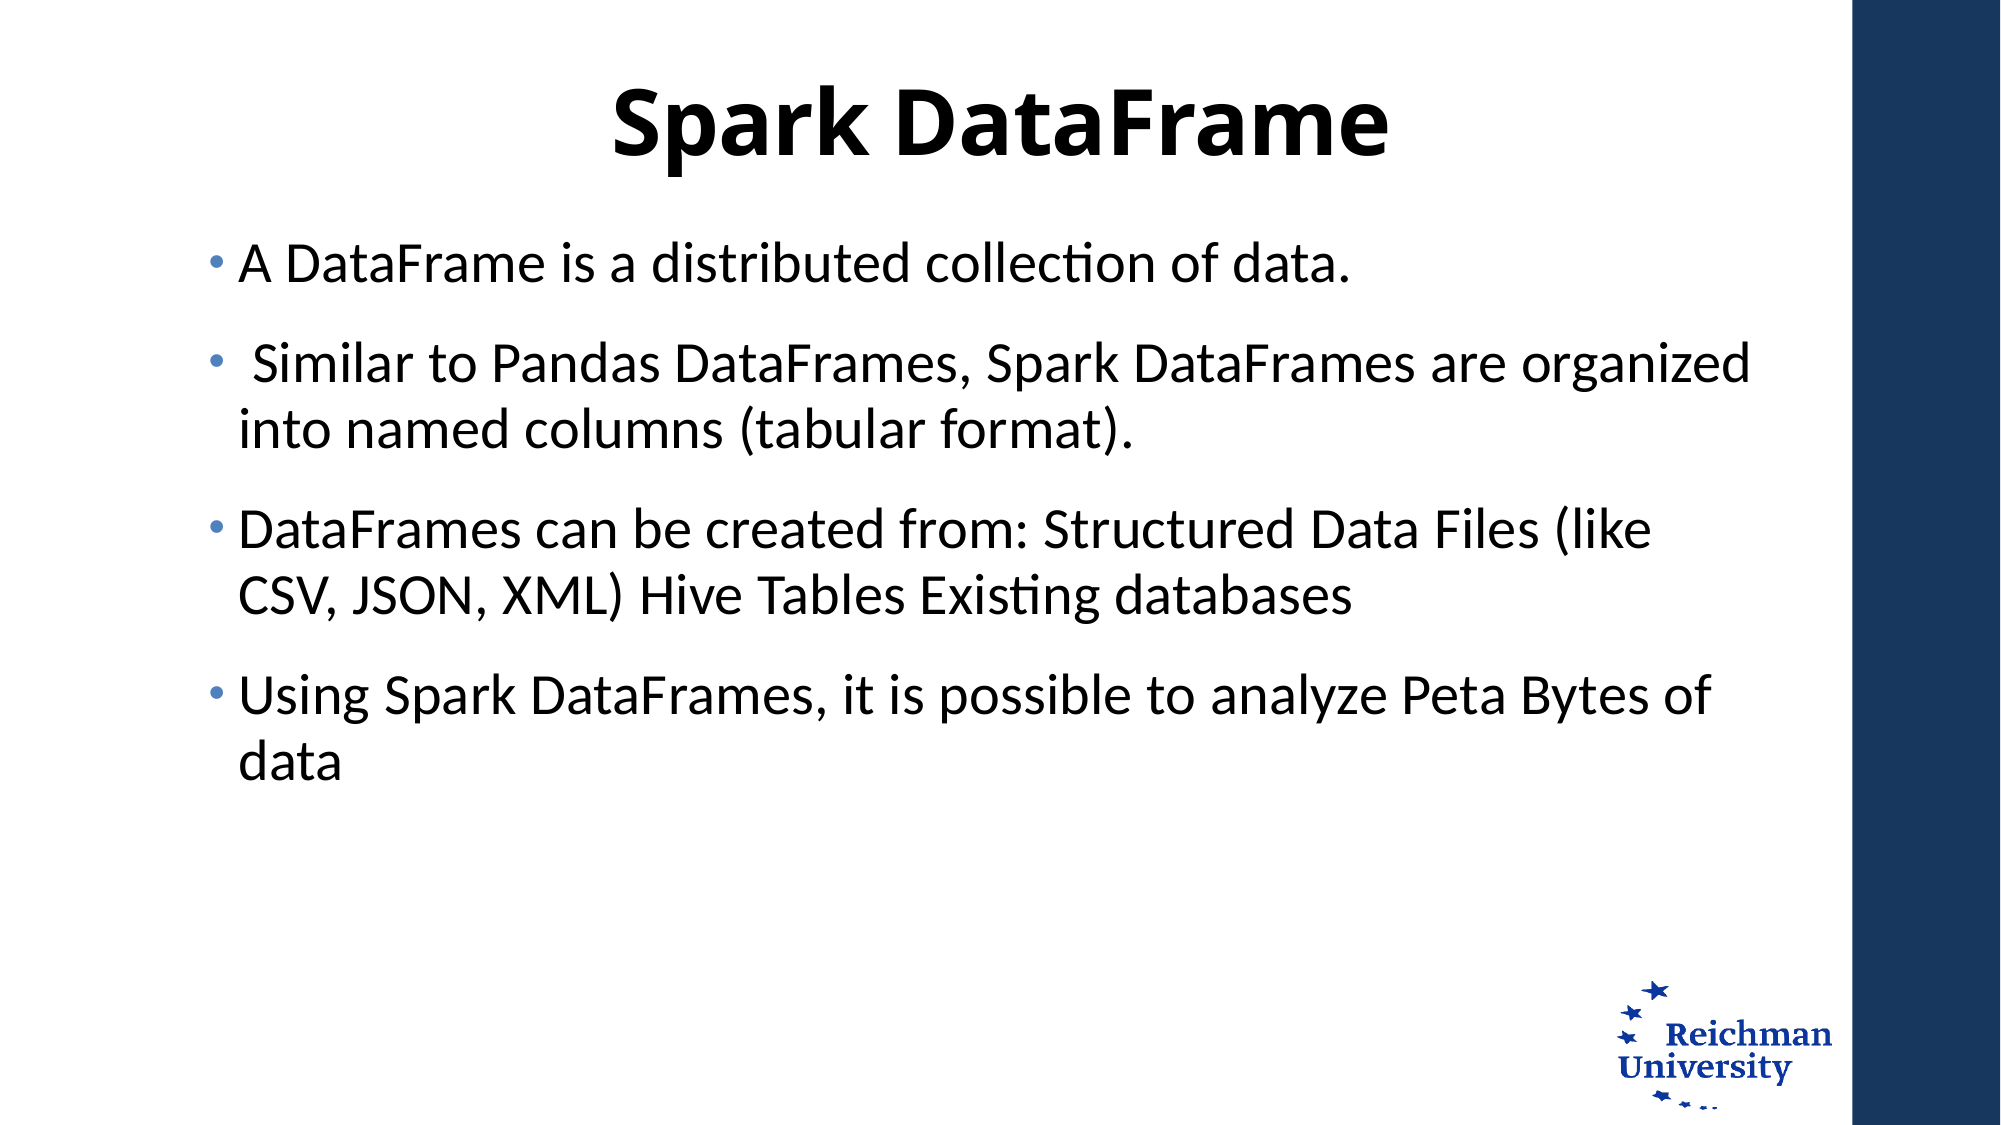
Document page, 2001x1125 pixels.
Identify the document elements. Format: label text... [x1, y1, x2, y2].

title Spark DataFrame [206, 60, 1797, 183]
picture [1616, 981, 1832, 1110]
slide_number [1852, 1012, 2000, 1110]
list A DataFrame is a distributed collection of data. Similar to Pandas DataFrames, Spark DataFrames are organized into named columns (tabular format). DataFrames can be created from: Structured Data Files (like CSV, JSON, XML) Hive Tables Existing databases Using Spark DataFrames, it is possible to analyze Peta Bytes of data [193, 221, 1784, 1025]
